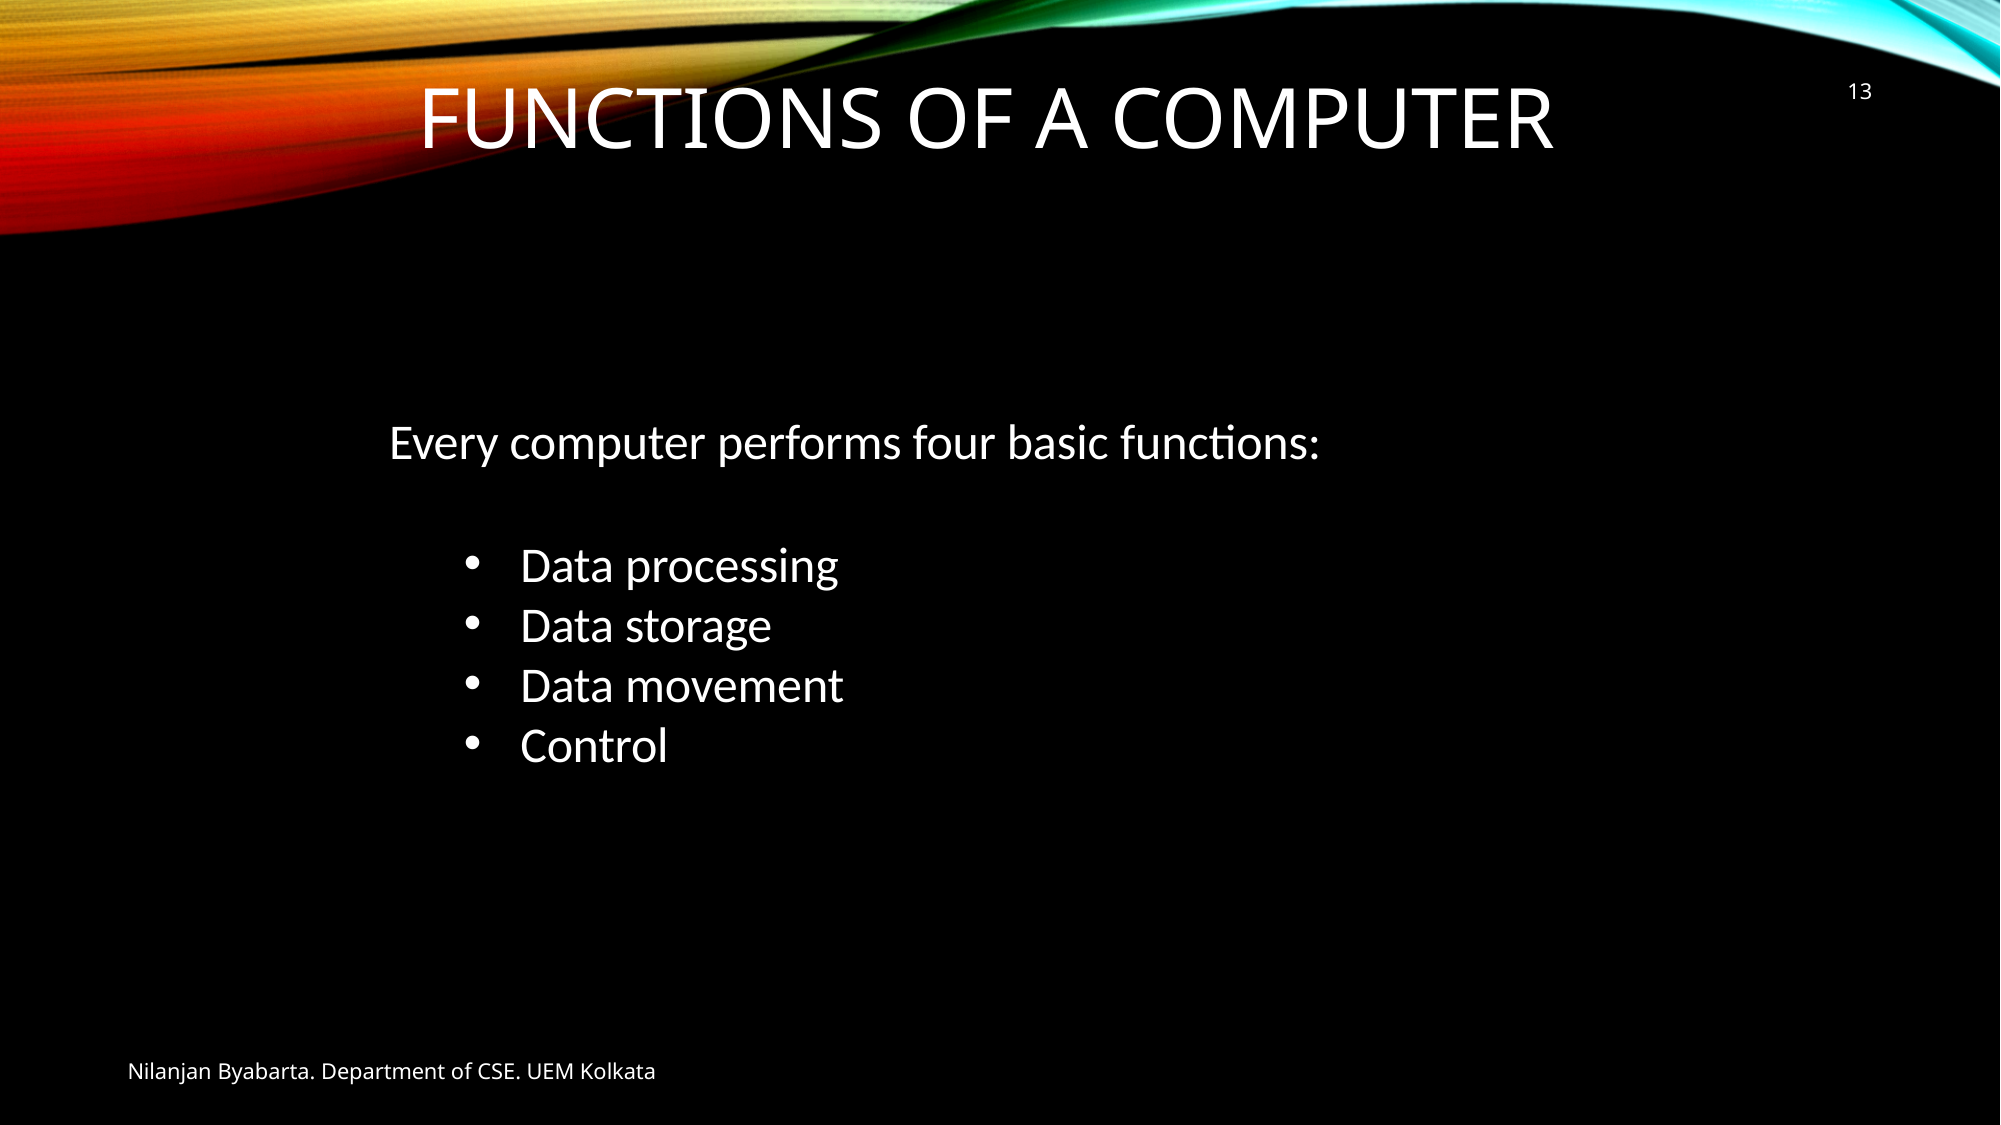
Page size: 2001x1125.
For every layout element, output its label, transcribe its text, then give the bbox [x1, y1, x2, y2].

footer Nilanjan Byabarta. Department of CSE. UEM Kolkata [112, 1042, 1388, 1103]
slide_number 13 [1437, 62, 1888, 123]
title Functions of a Computer [231, 26, 1556, 216]
picture [0, 0, 2000, 237]
text_box Every computer performs four basic functions: Data processing Data storage Data movement Control [387, 407, 1331, 772]
